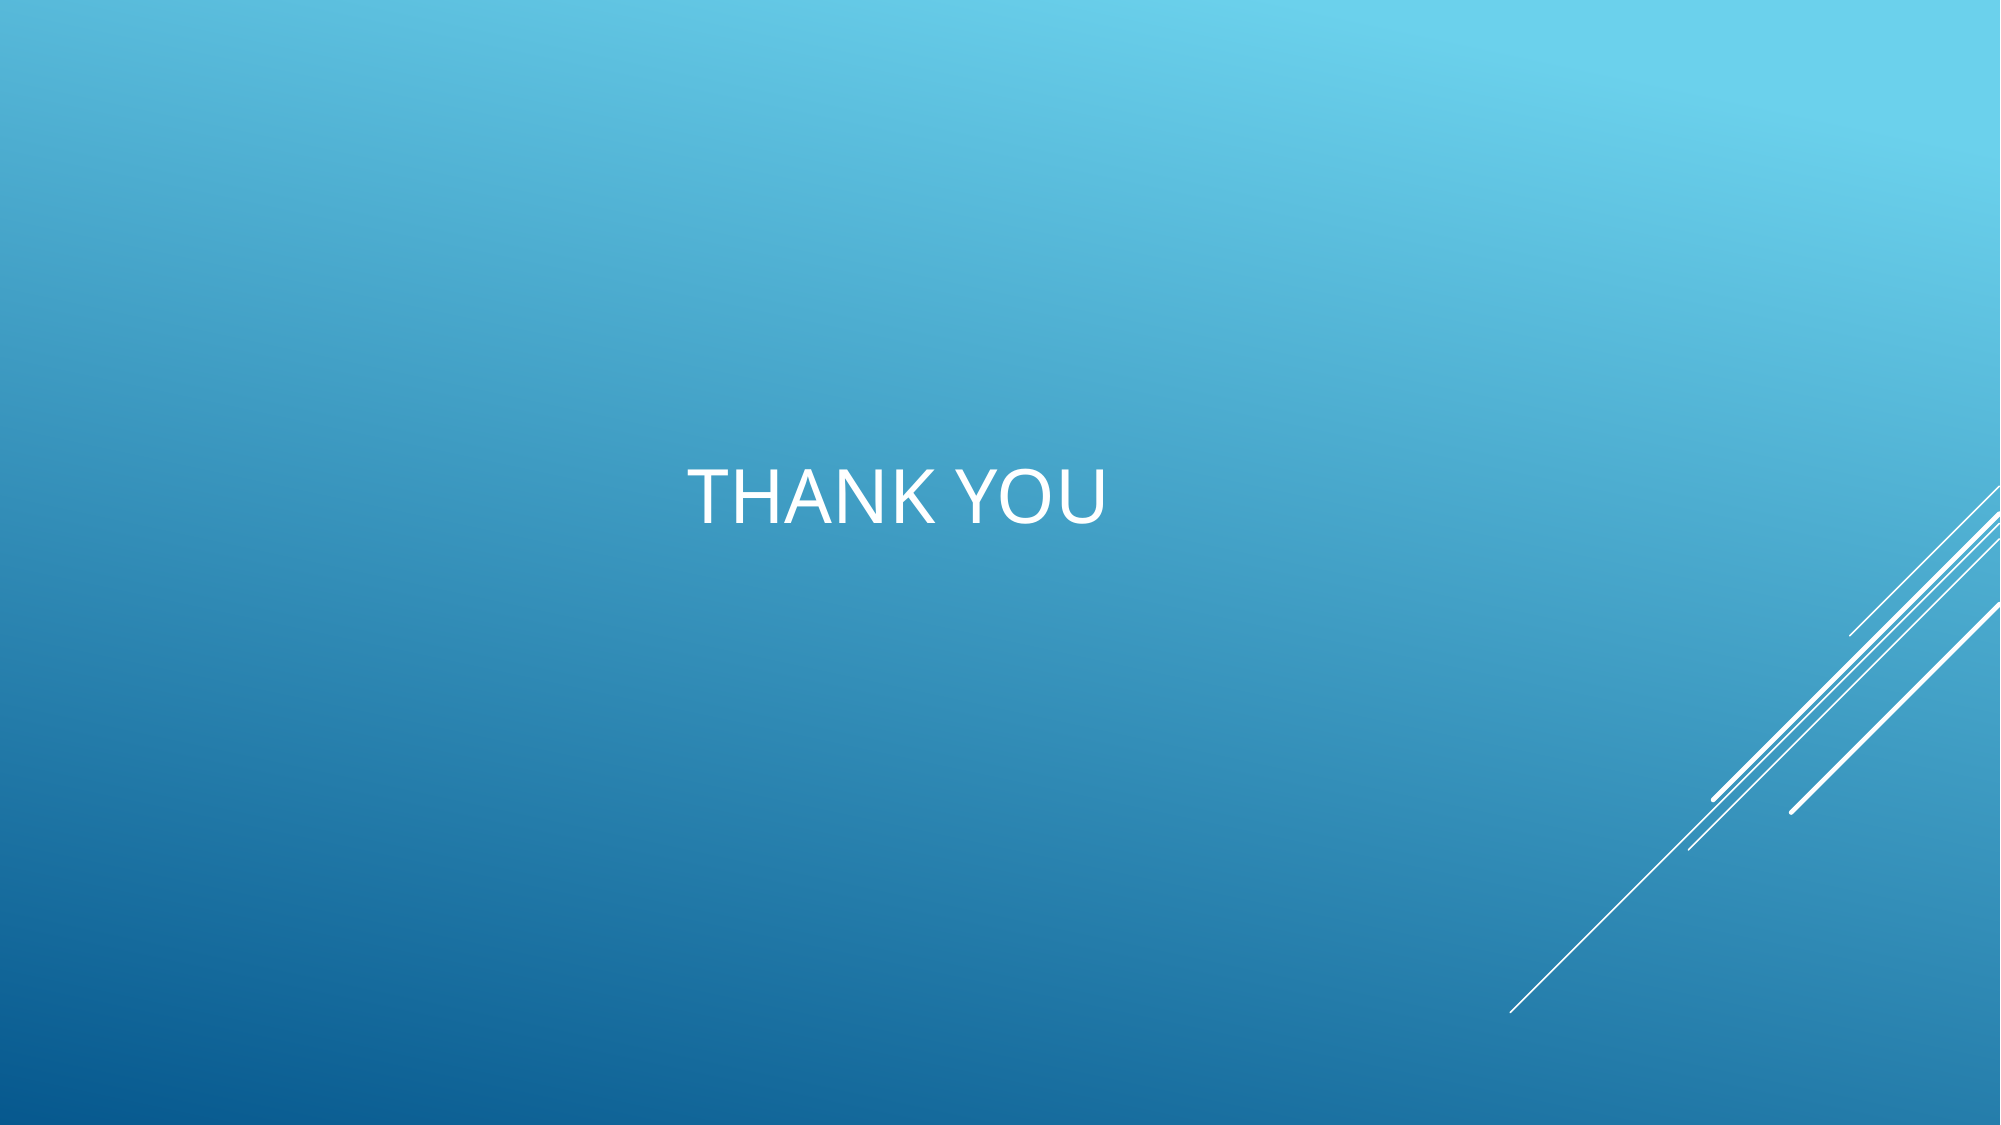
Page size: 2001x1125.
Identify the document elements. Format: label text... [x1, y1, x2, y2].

title THANK YOU [672, 88, 1513, 899]
